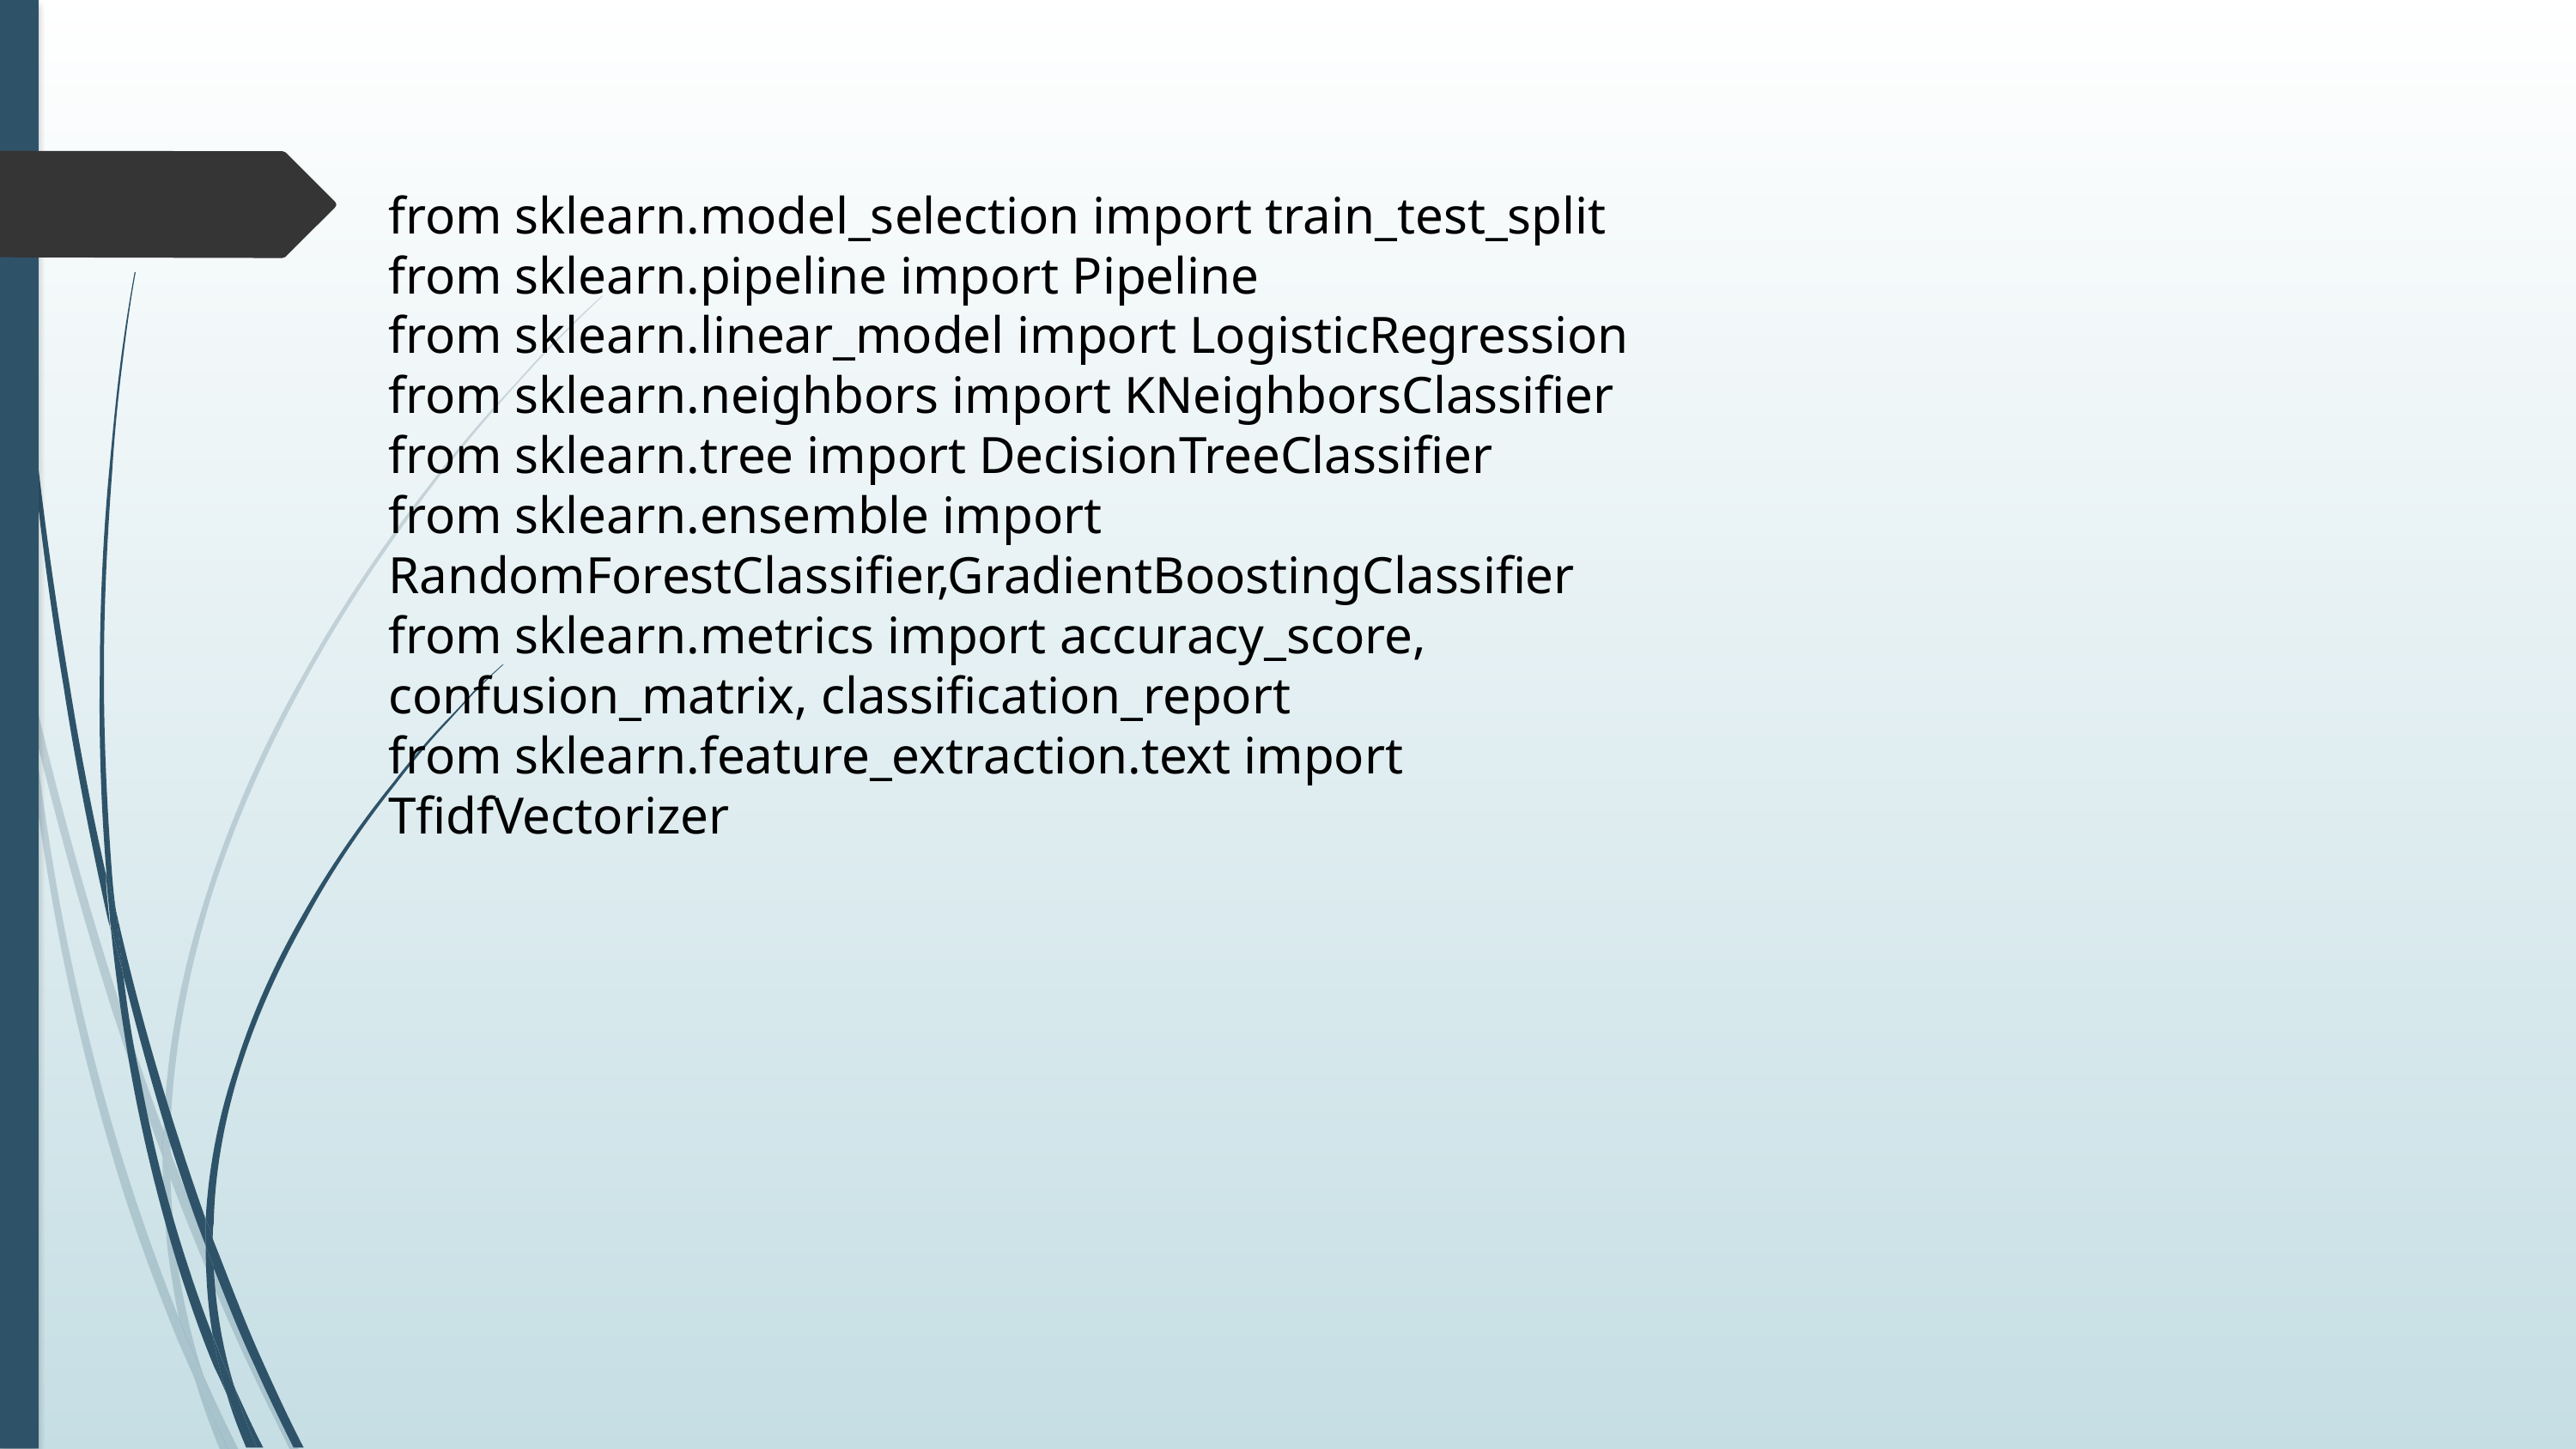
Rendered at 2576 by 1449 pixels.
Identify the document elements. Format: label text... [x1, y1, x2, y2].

text_box from sklearn.model_selection import train_test_split from sklearn.pipeline import Pipeline from sklearn.linear_model import LogisticRegression from sklearn.neighbors import KNeighborsClassifier from sklearn.tree import DecisionTreeClassifier from sklearn.ensemble import RandomForestClassifier,GradientBoostingClassifier from sklearn.metrics import accuracy_score, confusion_matrix, classification_report from sklearn.feature_extraction.text import TfidfVectorizer [375, 177, 1664, 851]
